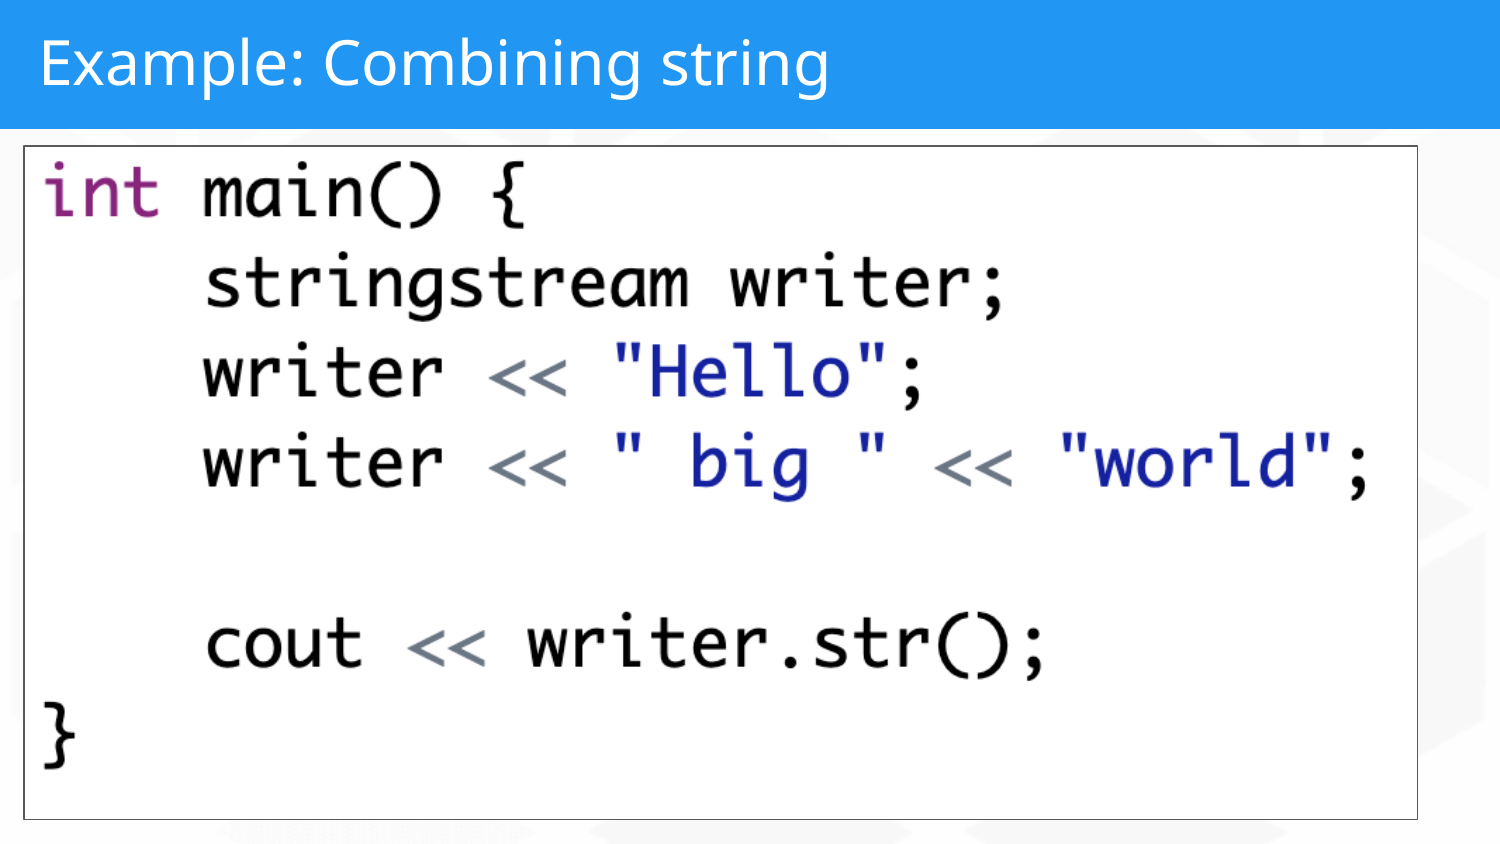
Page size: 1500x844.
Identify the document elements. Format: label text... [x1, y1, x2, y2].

title Example: Combining string [23, 0, 1500, 122]
picture [0, 129, 1500, 844]
